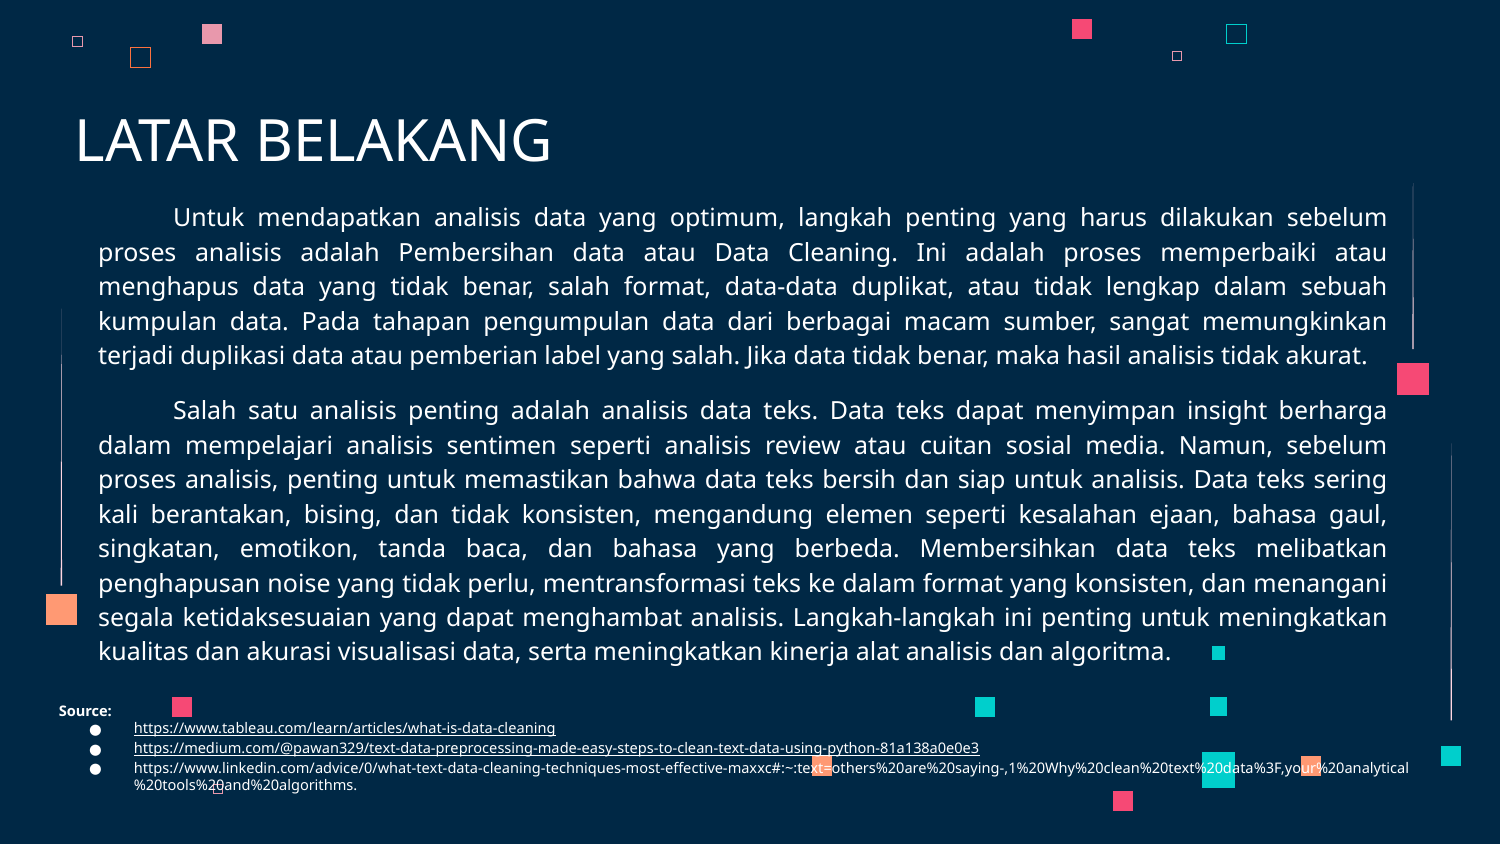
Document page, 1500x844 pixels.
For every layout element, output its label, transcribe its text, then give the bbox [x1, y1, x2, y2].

list Untuk mendapatkan analisis data yang optimum, langkah penting yang harus dilakukan sebelum proses analisis adalah Pembersihan data atau Data Cleaning. Ini adalah proses memperbaiki atau menghapus data yang tidak benar, salah format, data-data duplikat, atau tidak lengkap dalam sebuah kumpulan data. Pada tahapan pengumpulan data dari berbagai macam sumber, sangat memungkinkan terjadi duplikasi data atau pemberian label yang salah. Jika data tidak benar, maka hasil analisis tidak akurat. Salah satu analisis penting adalah analisis data teks. Data teks dapat menyimpan insight berharga dalam mempelajari analisis sentimen seperti analisis review atau cuitan sosial media. Namun, sebelum proses analisis, penting untuk memastikan bahwa data teks bersih dan siap untuk analisis. Data teks sering kali berantakan, bising, dan tidak konsisten, mengandung elemen seperti kesalahan ejaan, bahasa gaul, singkatan, emotikon, tanda baca, dan bahasa yang berbeda. Membersihkan data teks melibatkan penghapusan noise yang tidak perlu, mentransformasi teks ke dalam format yang konsisten, dan menangani segala ketidaksesuaian yang dapat menghambat analisis. Langkah-langkah ini penting untuk meningkatkan kualitas dan akurasi visualisasi data, serta meningkatkan kinerja alat analisis dan algoritma. [83, 182, 1405, 686]
title LATAR BELAKANG [59, 88, 1324, 183]
text_box Source: https://www.tableau.com/learn/articles/what-is-data-cleaning https://medium.com/@pawan329/text-data-preprocessing-made-easy-steps-to-clean-text-data-using-python-81a138a0e0e3 https://www.linkedin.com/advice/0/what-text-data-cleaning-techniques-most-effective-maxxc#:~:text=others%20are%20saying-,1%20Why%20clean%20text%20data%3F,your%20analytical%20tools%20and%20algorithms. [43, 686, 1428, 809]
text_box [1201, 645, 1235, 789]
